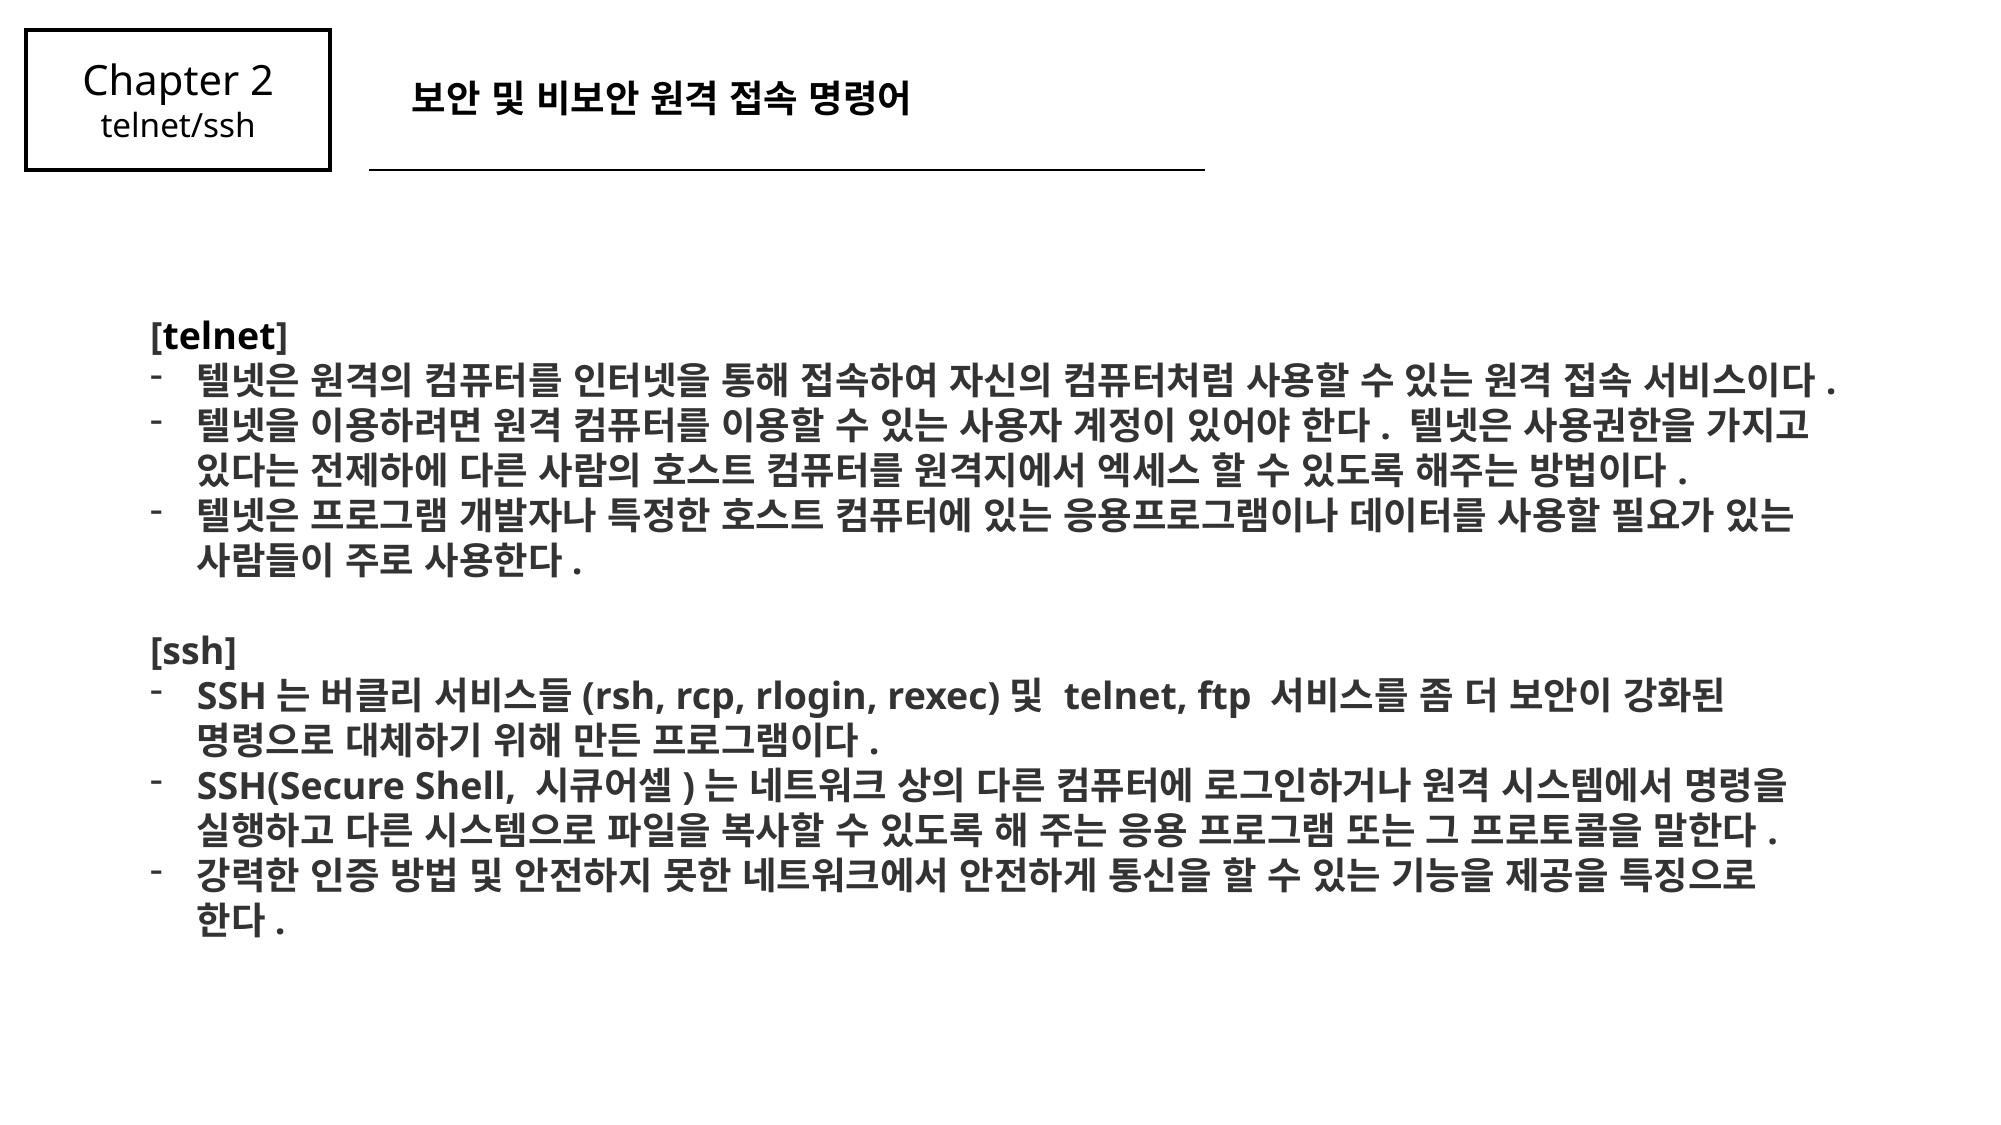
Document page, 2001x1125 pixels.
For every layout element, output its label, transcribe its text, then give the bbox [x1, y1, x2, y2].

text_box [telnet] 텔넷은 원격의 컴퓨터를 인터넷을 통해 접속하여 자신의 컴퓨터처럼 사용할 수 있는 원격 접속 서비스이다. 텔넷을 이용하려면 원격 컴퓨터를 이용할 수 있는 사용자 계정이 있어야 한다. 텔넷은 사용권한을 가지고 있다는 전제하에 다른 사람의 호스트 컴퓨터를 원격지에서 엑세스 할 수 있도록 해주는 방법이다. 텔넷은 프로그램 개발자나 특정한 호스트 컴퓨터에 있는 응용프로그램이나 데이터를 사용할 필요가 있는 사람들이 주로 사용한다. [ssh] SSH는 버클리 서비스들(rsh, rcp, rlogin, rexec)및 telnet, ftp 서비스를 좀 더 보안이 강화된 명령으로 대체하기 위해 만든 프로그램이다. SSH(Secure Shell, 시큐어셀)는 네트워크 상의 다른 컴퓨터에 로그인하거나 원격 시스템에서 명령을 실행하고 다른 시스템으로 파일을 복사할 수 있도록 해 주는 응용 프로그램 또는 그 프로토콜을 말한다. 강력한 인증 방법 및 안전하지 못한 네트워크에서 안전하게 통신을 할 수 있는 기능을 제공을 특징으로 한다. [135, 304, 1847, 950]
text_box 보안 및 비보안 원격 접속 명령어 [396, 67, 1205, 127]
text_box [26, 29, 330, 171]
